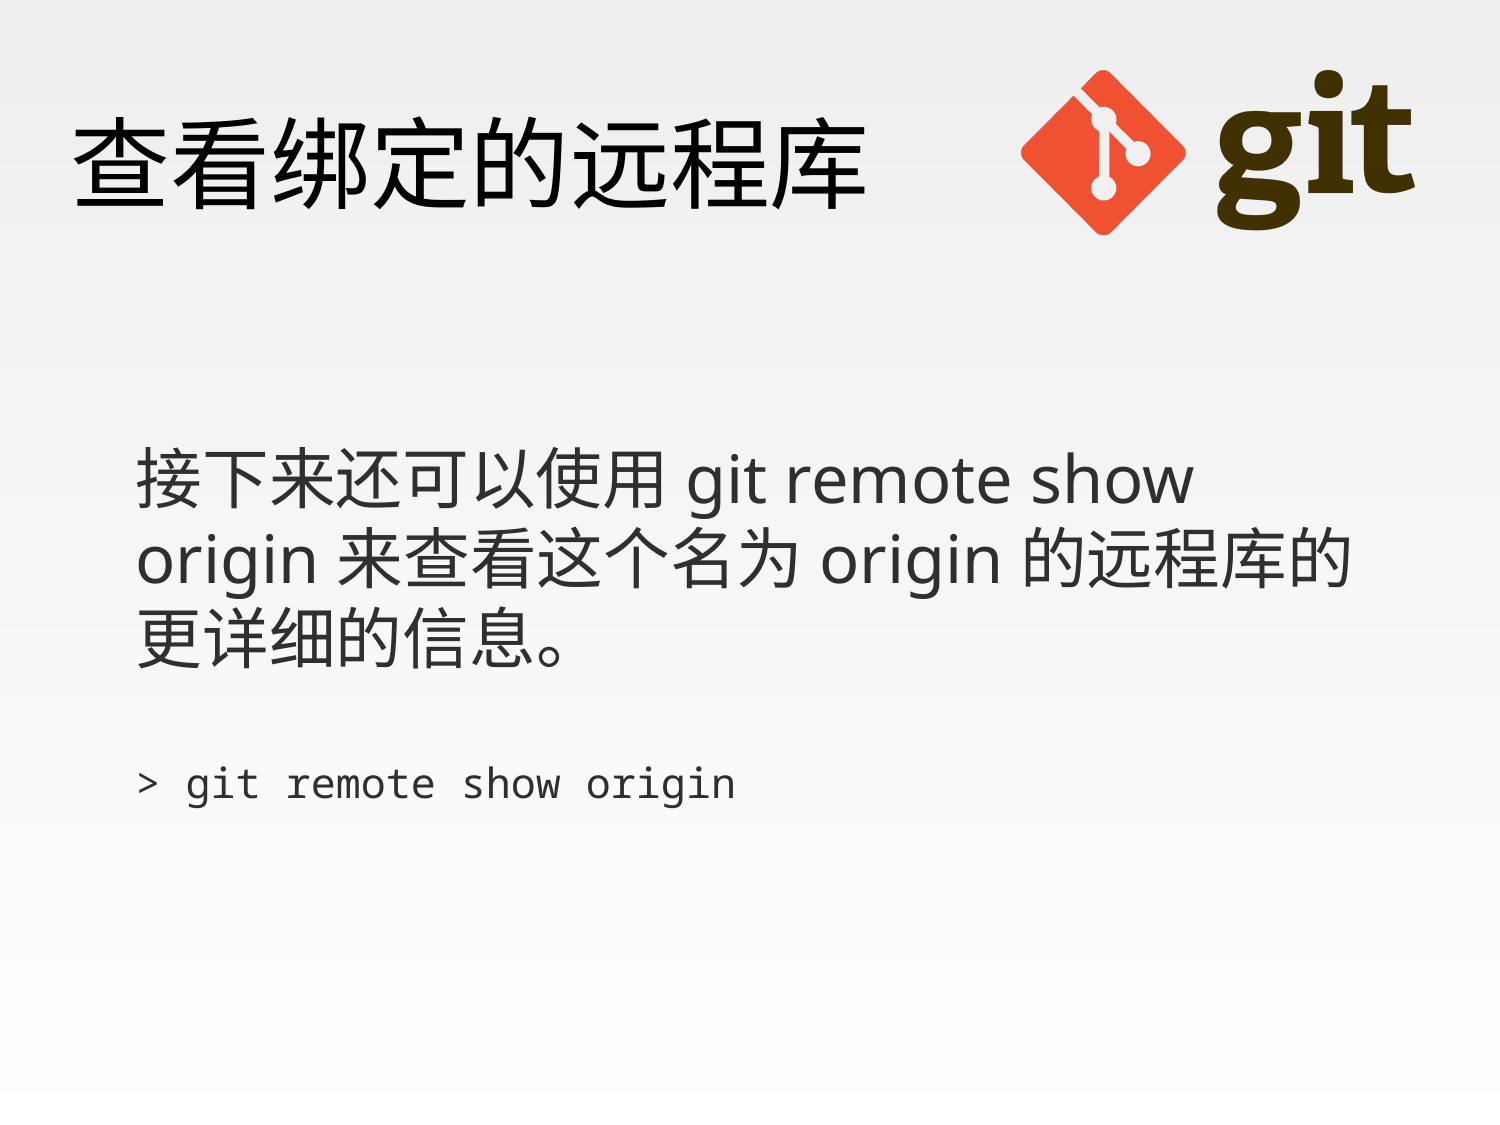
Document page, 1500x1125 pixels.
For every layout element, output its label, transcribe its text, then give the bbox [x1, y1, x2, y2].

picture [1021, 70, 1415, 235]
text_box 接下来还可以使用git remote show origin来查看这个名为origin的远程库的更详细的信息。 > git remote show origin [120, 429, 1380, 815]
text_box 查看绑定的远程库 [55, 94, 996, 229]
